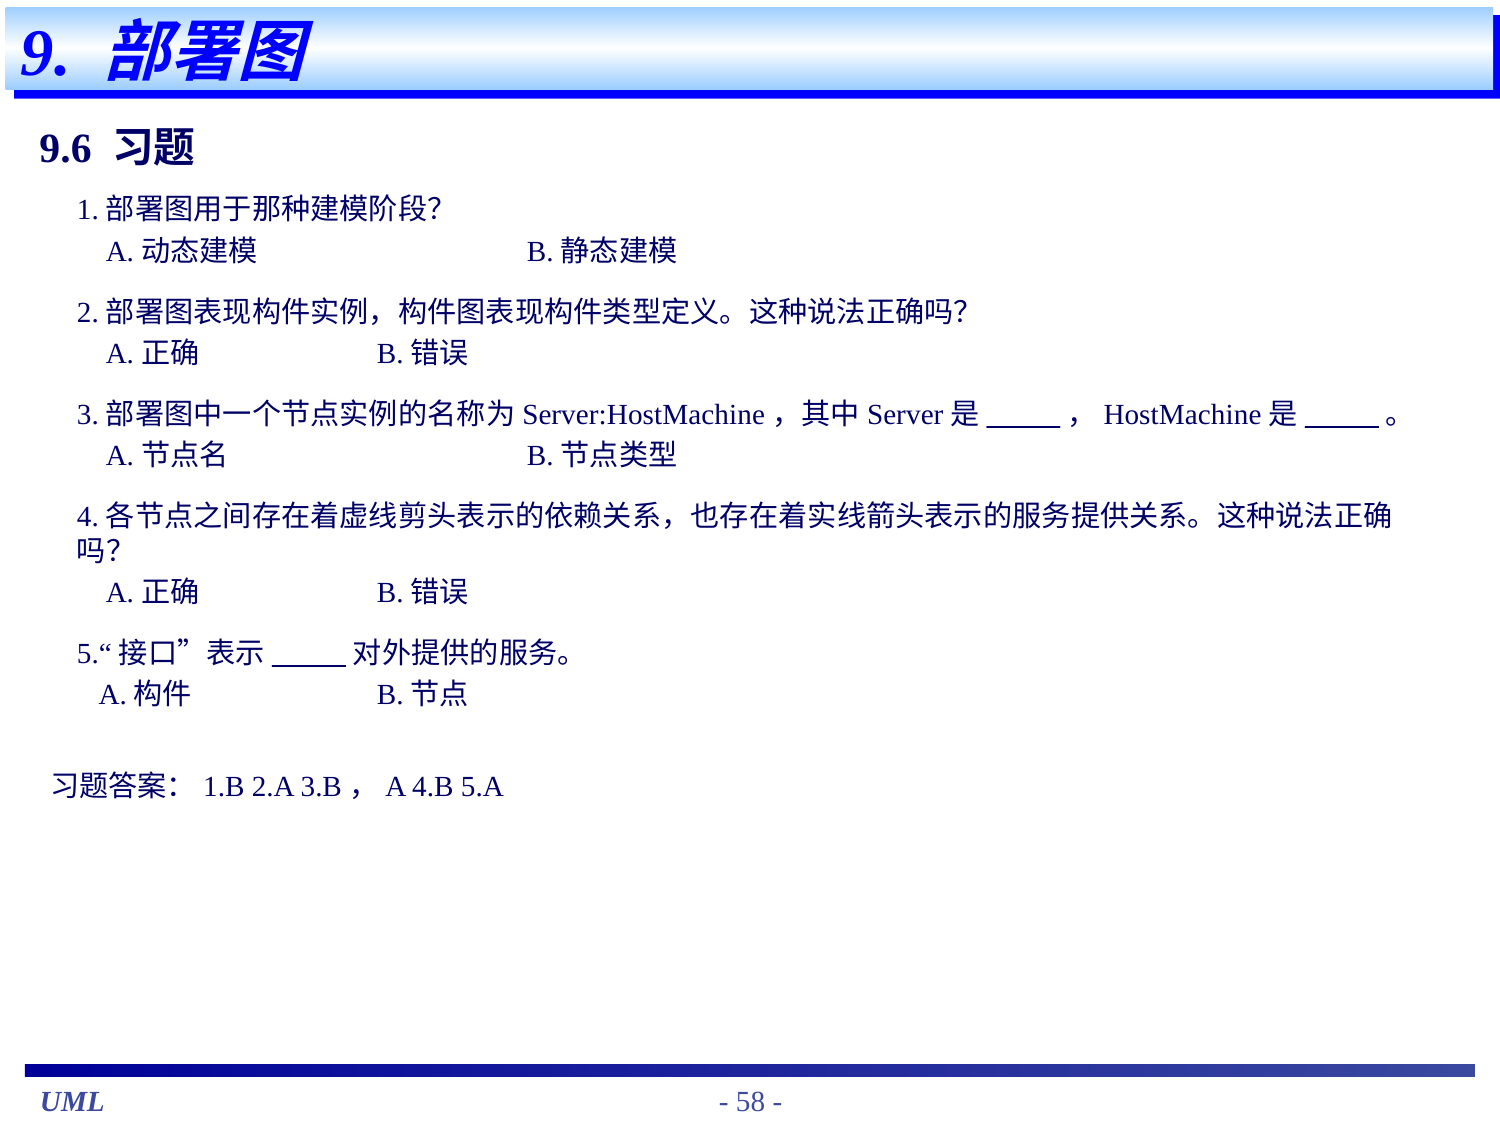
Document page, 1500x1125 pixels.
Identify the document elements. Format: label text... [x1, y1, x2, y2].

text_box 9.6 习题 [24, 113, 211, 179]
title 9. 部署图 [5, 7, 1494, 91]
list 1.部署图用于那种建模阶段？ A.动态建模 B.静态建模 2.部署图表现构件实例，构件图表现构件类型定义。这种说法正确吗？ A.正确 B.错误 3.部署图中一个节点实例的名称为Server:HostMachine，其中Server是_____，HostMachine是_____。 A.节点名 B.节点类型 4.各节点之间存在着虚线剪头表示的依赖关系，也存在着实线箭头表示的服务提供关系。这种说法正确吗？ A.正确 B.错误 5.“接口”表示_____对外提供的服务。 A.构件 B.节点 习题答案：1.B 2.A 3.B，A 4.B 5.A [29, 113, 1430, 1023]
